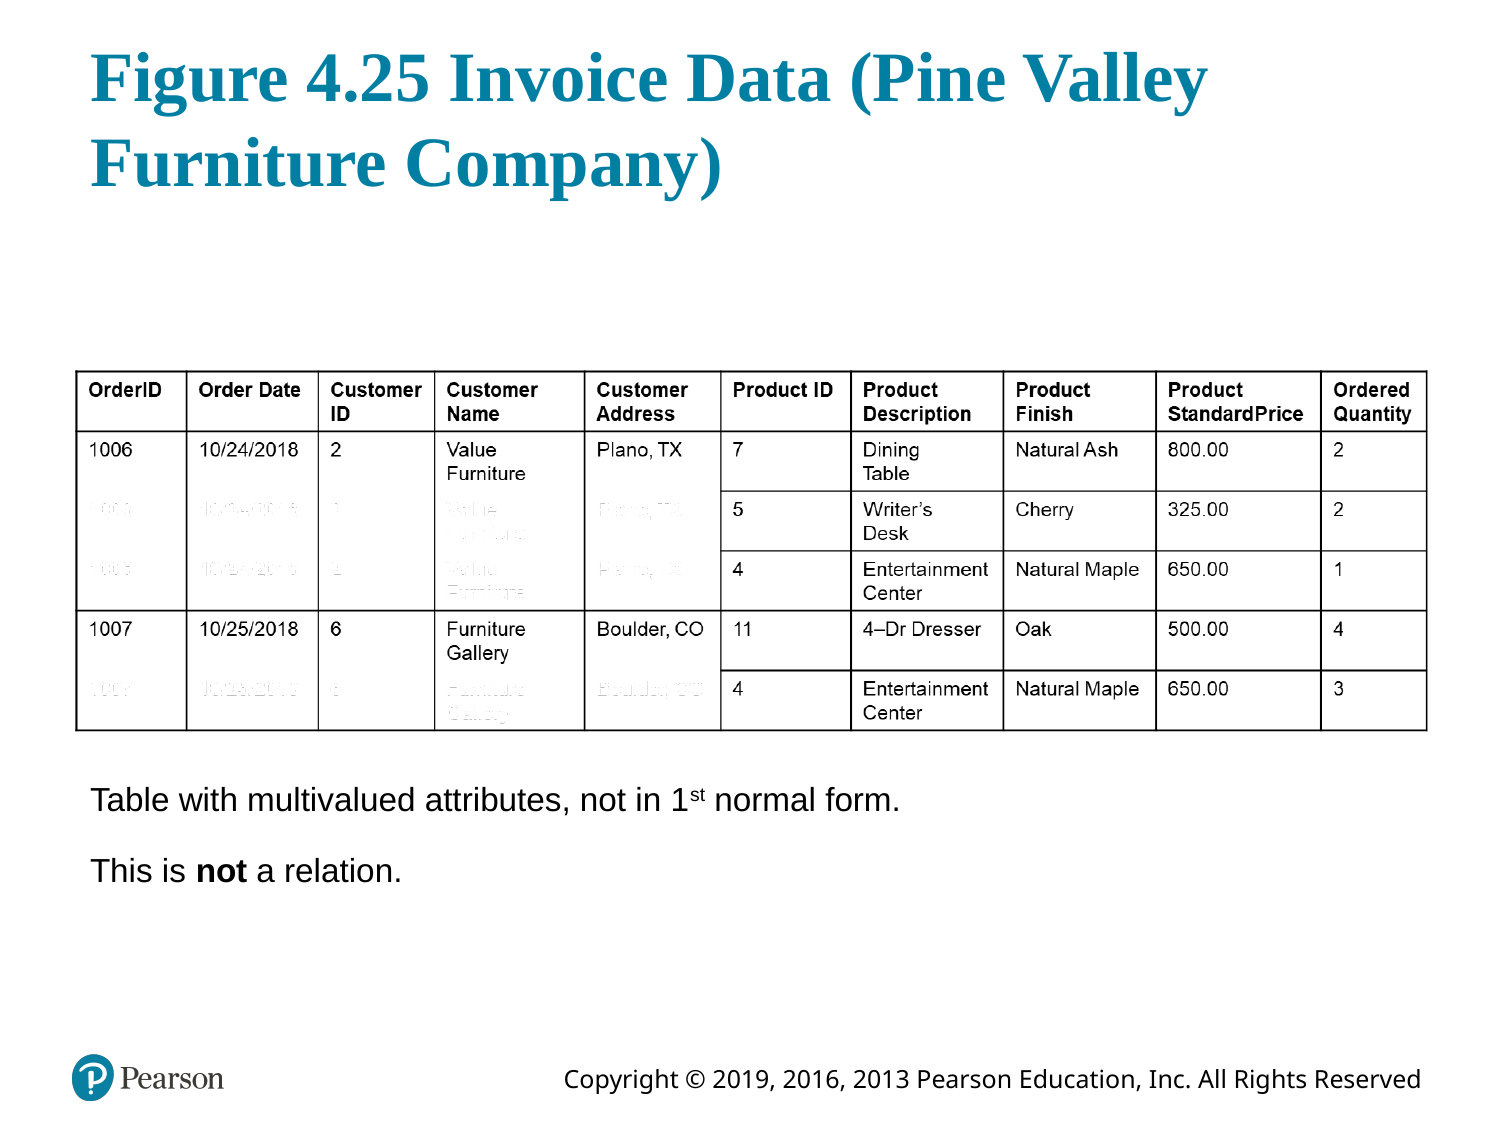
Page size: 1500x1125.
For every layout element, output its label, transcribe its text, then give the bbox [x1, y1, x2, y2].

picture [72, 1054, 88, 1070]
picture [80, 1063, 106, 1088]
list Table with multivalued attributes, not in 1st normal form. This is not a relation. [75, 762, 1425, 909]
picture [74, 370, 1428, 735]
picture [72, 1087, 83, 1101]
picture [98, 1054, 224, 1101]
title Figure 4.25 Invoice Data (Pine Valley Furniture Company) [75, 35, 1425, 216]
